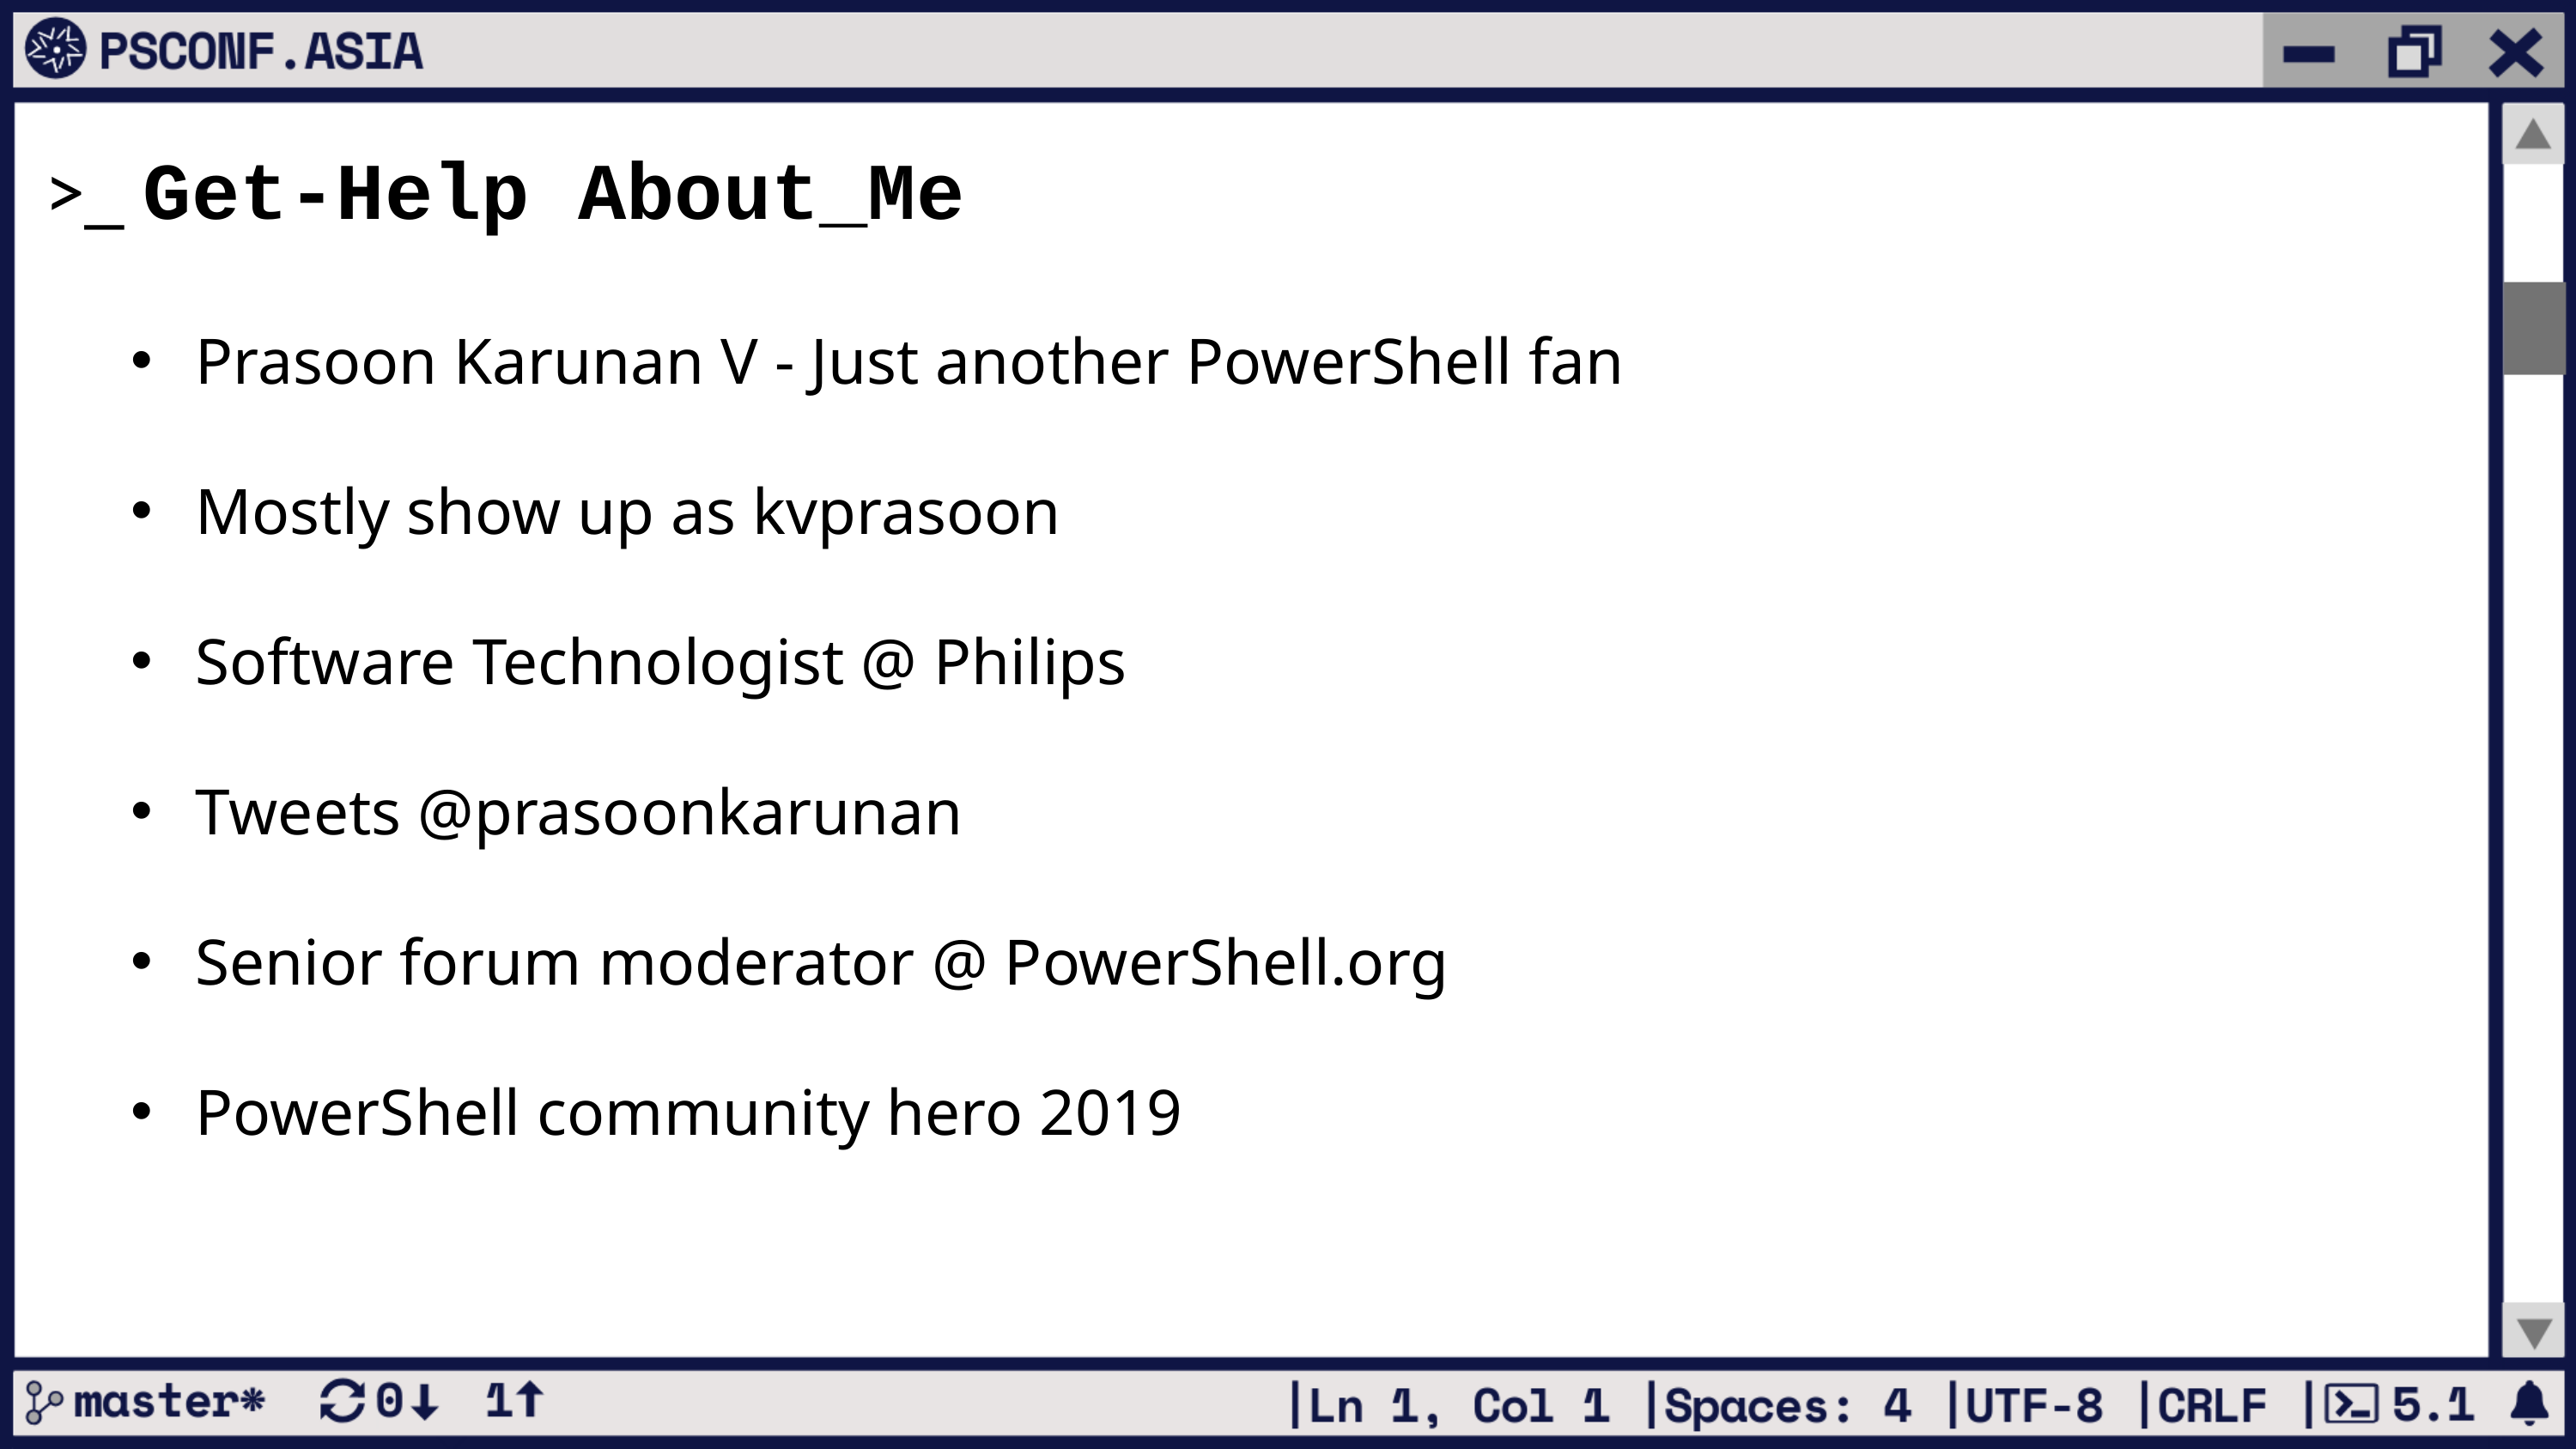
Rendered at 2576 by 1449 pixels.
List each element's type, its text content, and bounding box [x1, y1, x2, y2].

picture [0, 0, 2576, 1449]
text_box Prasoon Karunan V - Just another PowerShell fan Mostly show up as kvprasoon Software Technologist @ Philips Tweets @prasoonkarunan Senior forum moderator @ PowerShell.org PowerShell community hero 2019 [118, 239, 2018, 1193]
text_box >_ Get-Help About_Me [32, 132, 1073, 242]
